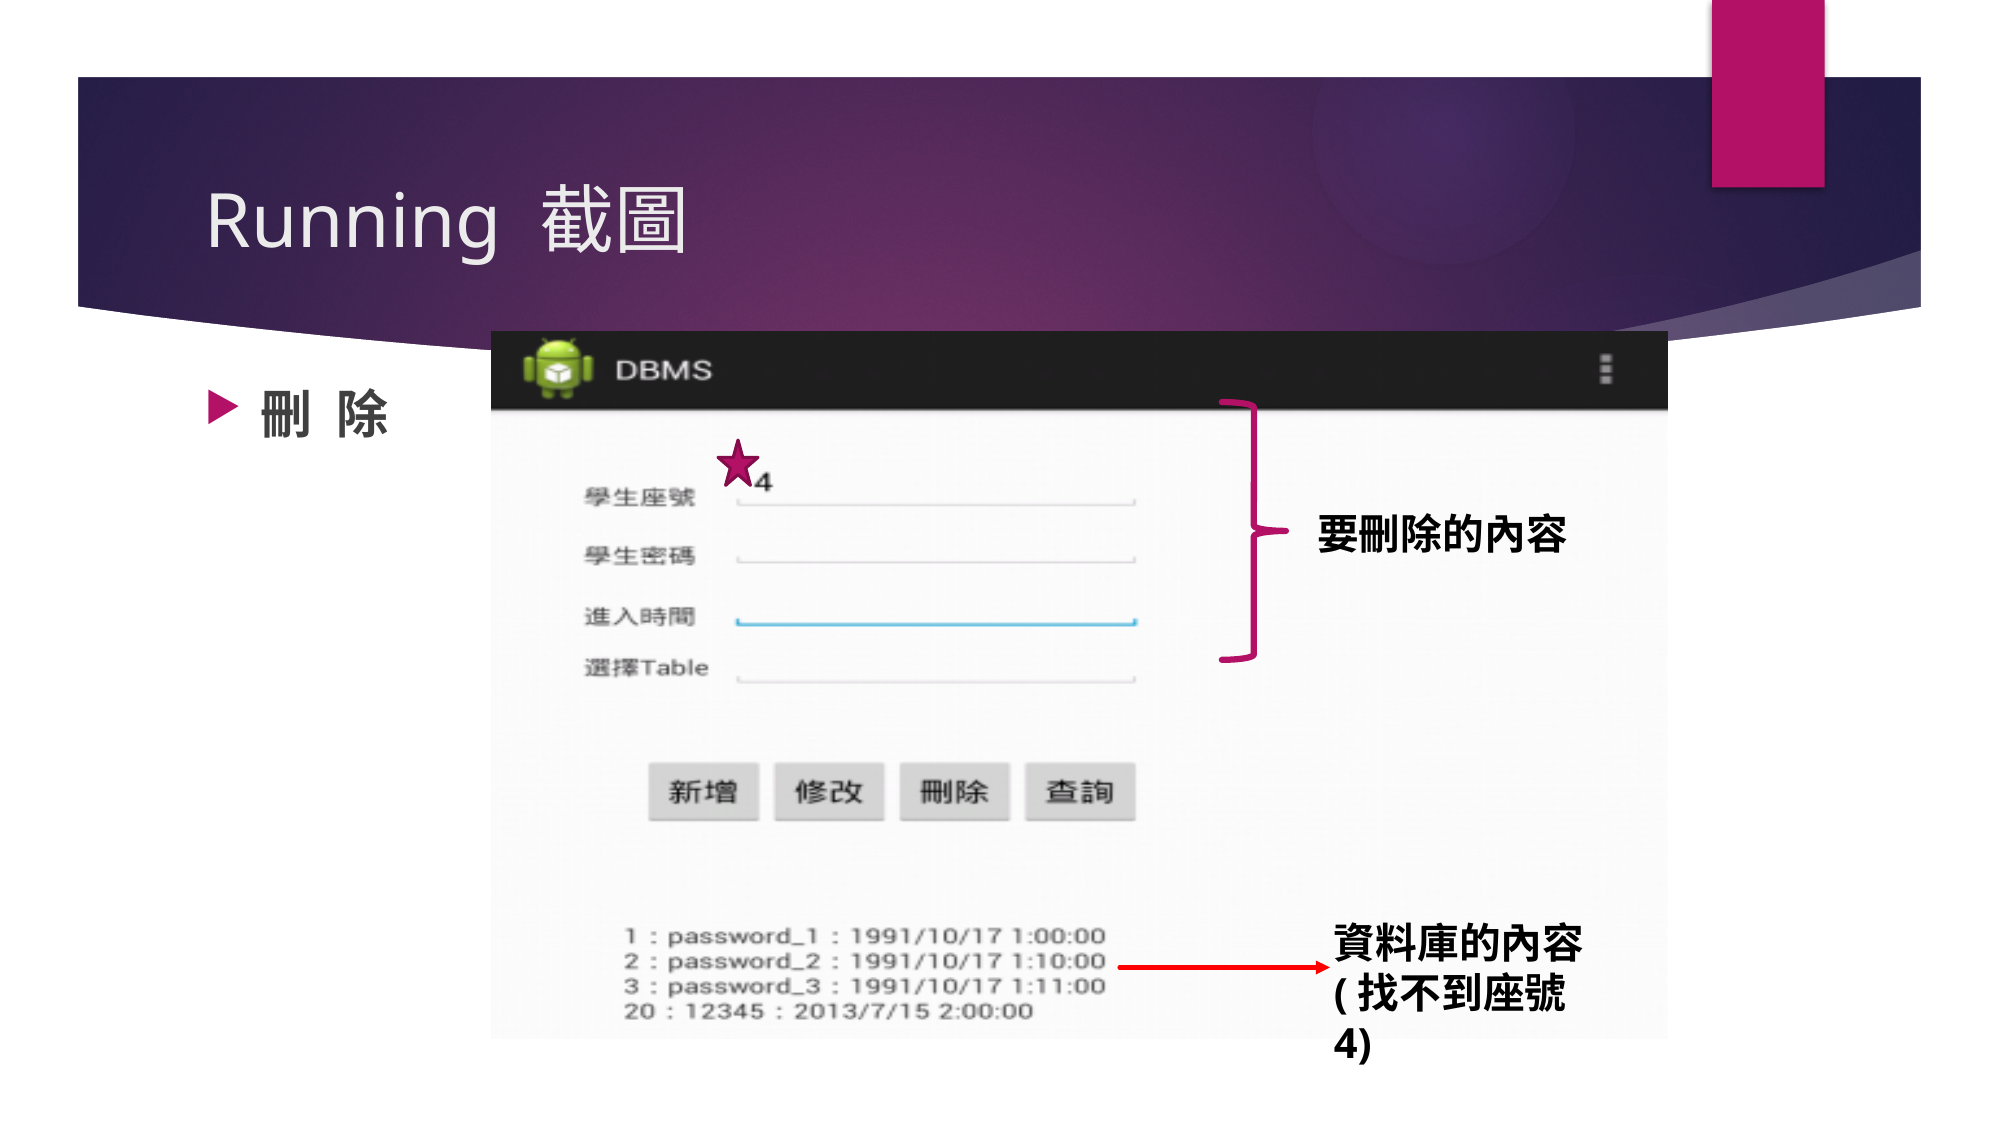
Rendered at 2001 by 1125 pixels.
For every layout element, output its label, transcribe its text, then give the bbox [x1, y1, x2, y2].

title Running 截圖 [189, 159, 1627, 276]
picture [491, 330, 1669, 1039]
list 刪 除 [189, 373, 1898, 1088]
text_box 資料庫的內容 (找不到座號 4) [1318, 1047, 1629, 1075]
